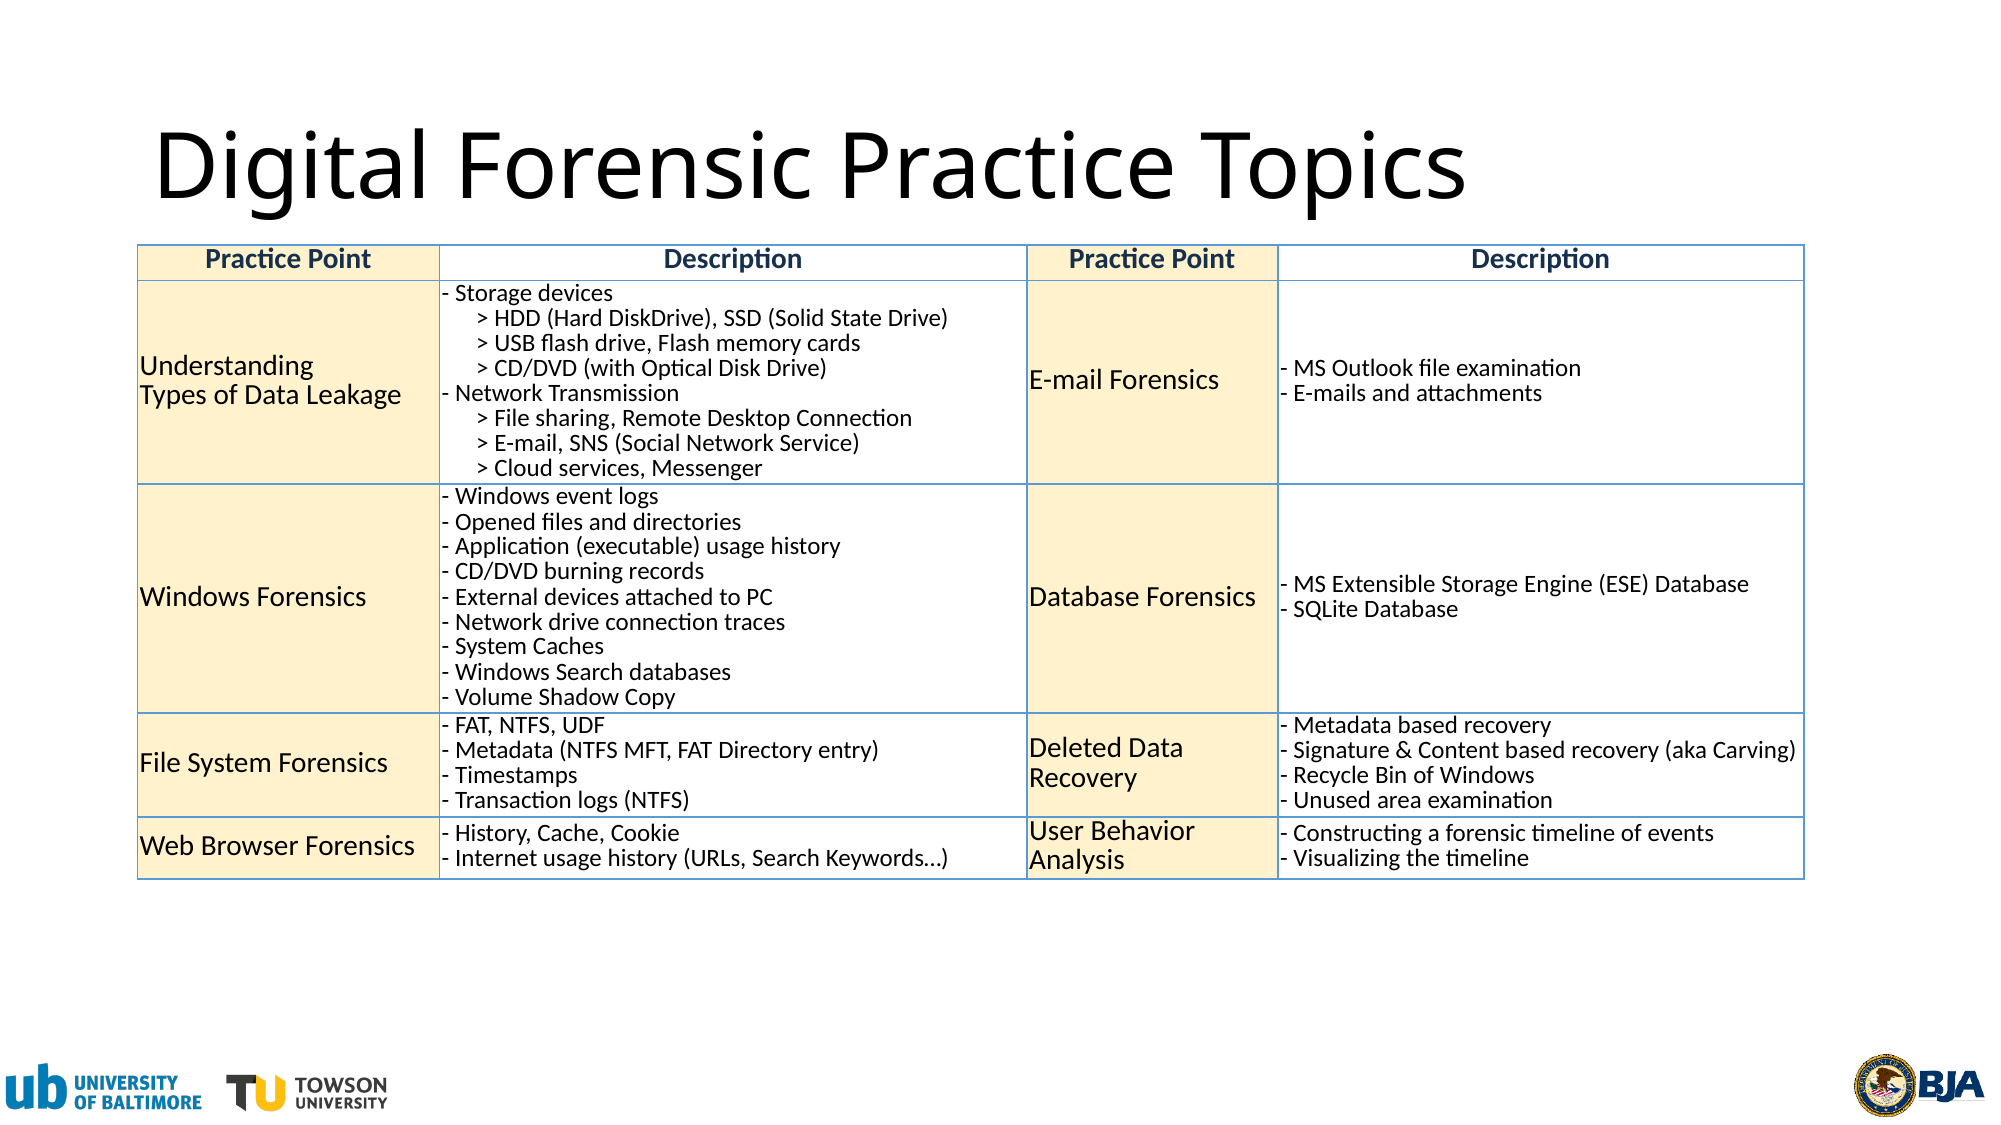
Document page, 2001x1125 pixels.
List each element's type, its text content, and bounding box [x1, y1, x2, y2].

table_cell - MS Extensible Storage Engine (ESE) Database - SQLite Database [1279, 485, 1803, 712]
table_cell Windows Forensics [138, 485, 439, 712]
table_cell User Behavior Analysis [1028, 818, 1277, 878]
table_cell File System Forensics [138, 714, 439, 816]
table_cell - MS Outlook file examination - E-mails and attachments [1279, 352, 1803, 483]
table_cell Web Browser Forensics [138, 818, 439, 878]
text_box [847, 247, 2000, 352]
table_cell Database Forensics [1028, 485, 1277, 712]
table_cell Deleted Data Recovery [1028, 714, 1277, 816]
title Digital Forensic Practice Topics [137, 59, 1863, 247]
table_cell - History, Cache, Cookie - Internet usage history (URLs, Search Keywords…) [440, 818, 1026, 878]
table_cell - Storage devices > HDD (Hard DiskDrive), SSD (Solid State Drive) > USB flash drive, Flash memory cards > CD/DVD (with Optical Disk Drive) - Network Transmission > File sharing, Remote Desktop Connection > E-mail, SNS (Social Network Service) > Cloud services, Messenger [440, 281, 1026, 483]
table_cell E-mail Forensics [1028, 352, 1277, 483]
picture [0, 1031, 407, 1125]
picture [1854, 1054, 1986, 1117]
table_cell - Metadata based recovery - Signature & Content based recovery (aka Carving) - Recycle Bin of Windows - Unused area examination [1279, 714, 1803, 816]
table_cell - Constructing a forensic timeline of events - Visualizing the timeline [1279, 818, 1803, 878]
table_cell Understanding Types of Data Leakage [138, 281, 439, 483]
table_header Practice Point [138, 246, 439, 280]
table_cell - FAT, NTFS, UDF - Metadata (NTFS MFT, FAT Directory entry) - Timestamps - Transaction logs (NTFS) [440, 714, 1026, 816]
table_cell - Windows event logs - Opened files and directories - Application (executable) usage history - CD/DVD burning records - External devices attached to PC - Network drive connection traces - System Caches - Windows Search databases - Volume Shadow Copy [440, 485, 1026, 712]
table_header Description [440, 246, 1026, 280]
